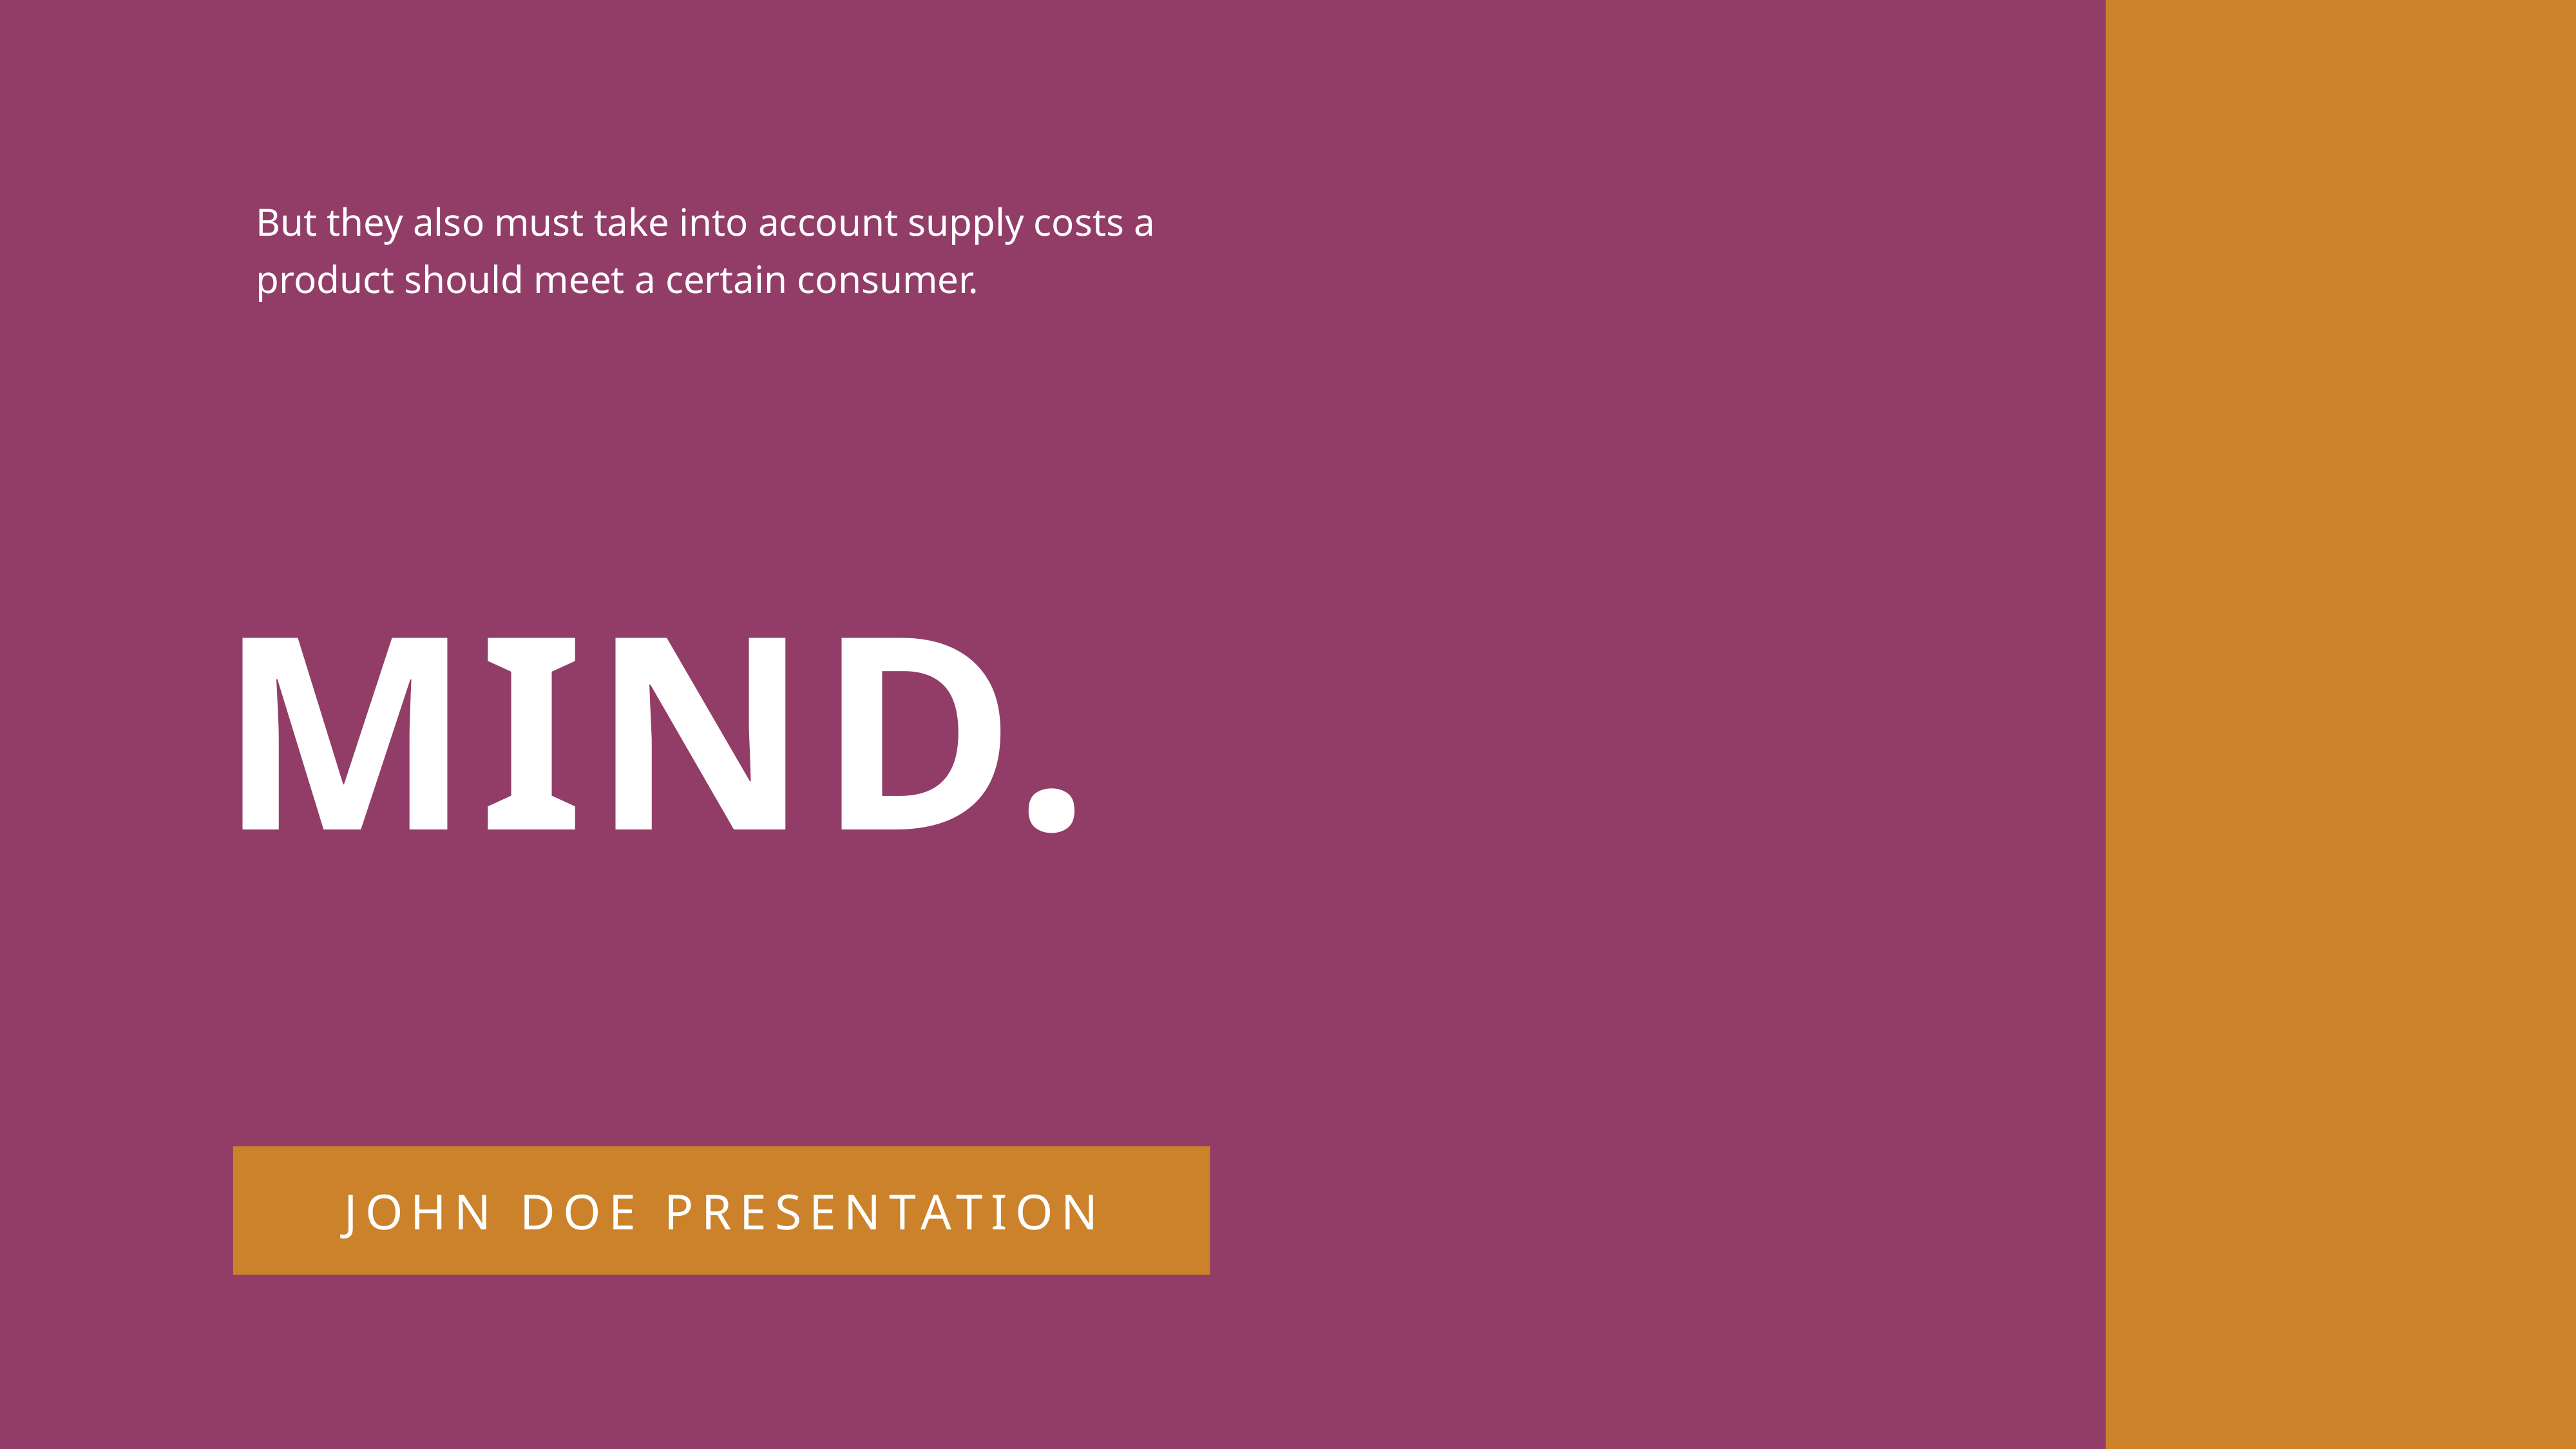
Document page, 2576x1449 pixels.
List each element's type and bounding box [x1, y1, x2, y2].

text_box [2106, 0, 2576, 1449]
picture [0, 0, 2106, 1449]
text_box [233, 1146, 1210, 1275]
